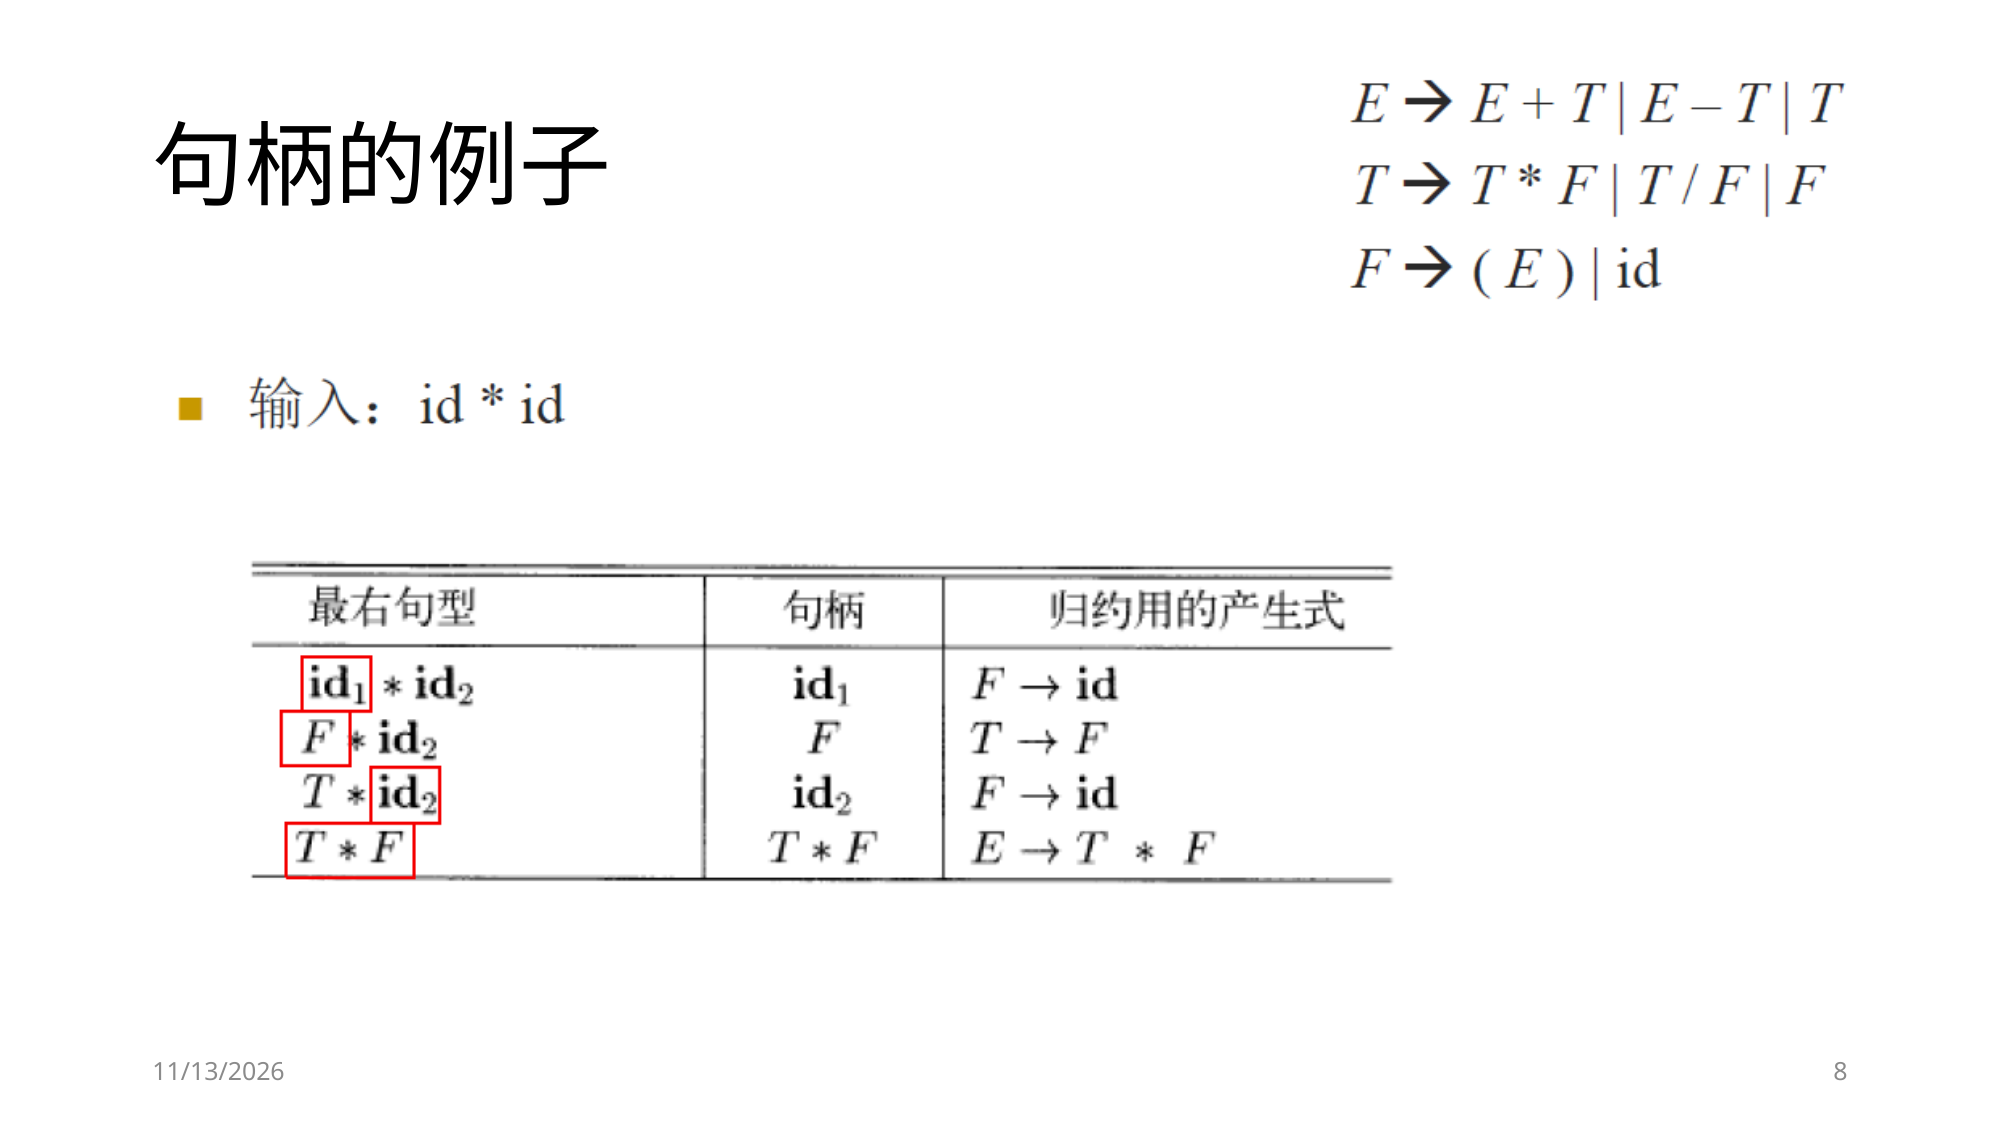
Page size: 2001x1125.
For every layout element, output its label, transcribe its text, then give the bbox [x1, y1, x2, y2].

slide_number 8 [1412, 1042, 1863, 1103]
picture [1333, 58, 1863, 303]
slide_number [137, 1042, 588, 1103]
title 句柄的例子 [137, 59, 1333, 278]
picture [151, 326, 1465, 957]
